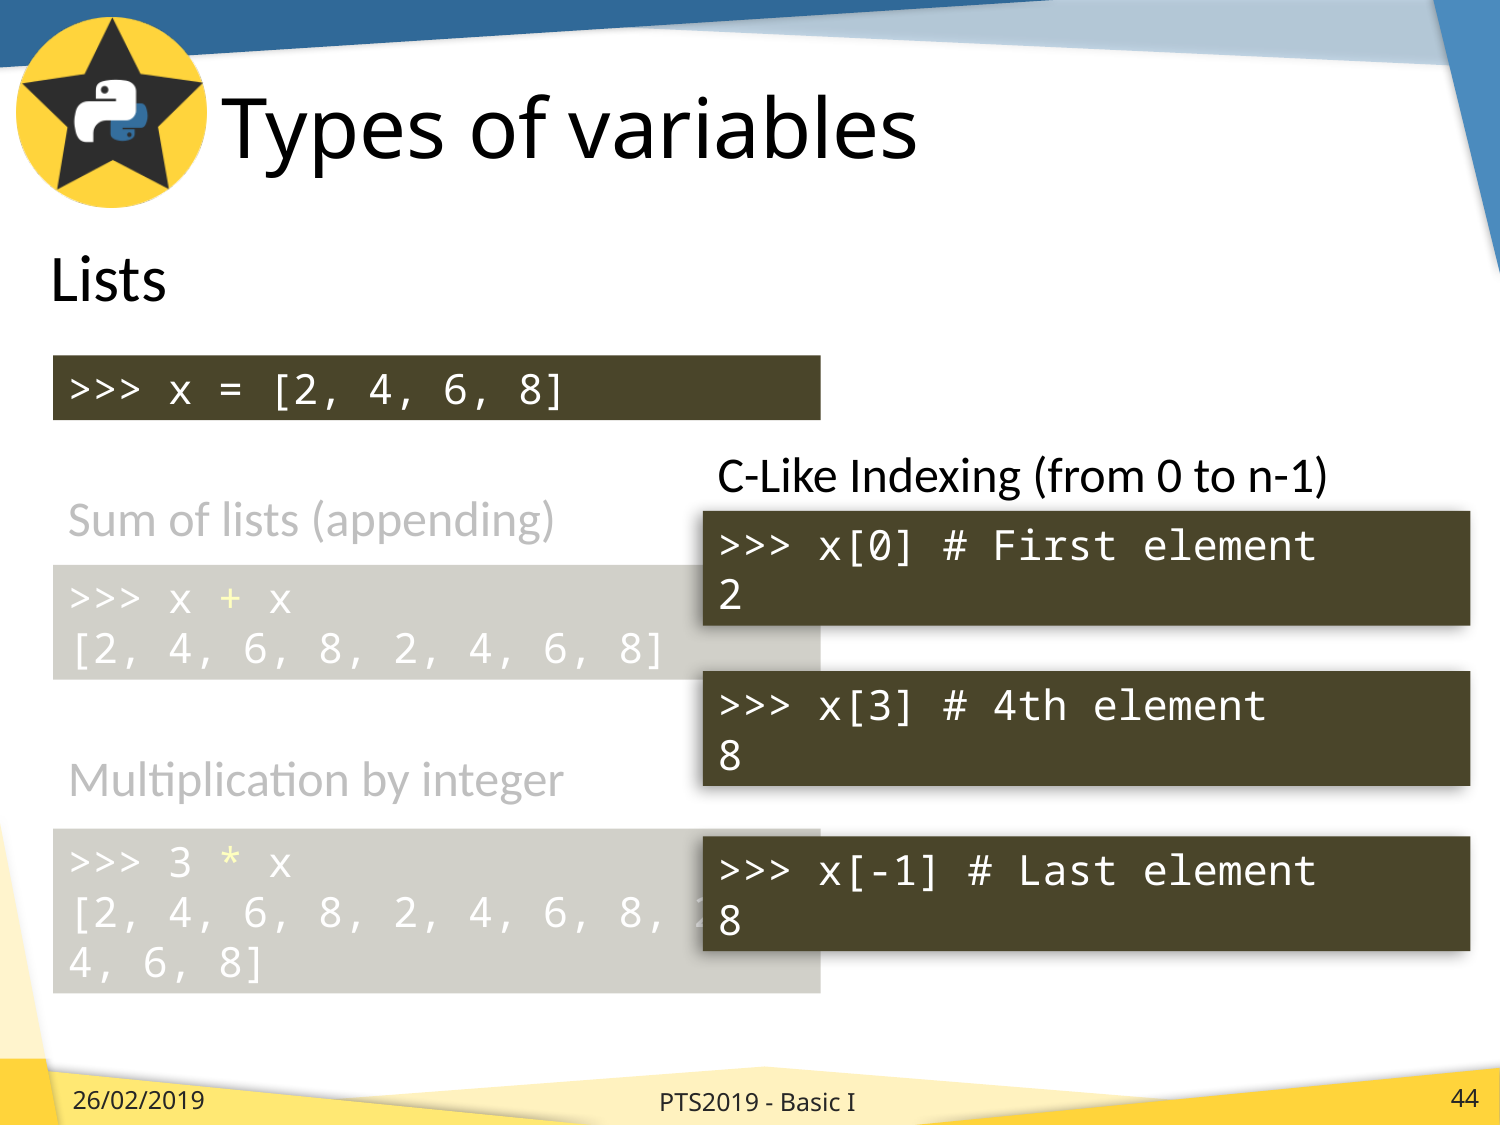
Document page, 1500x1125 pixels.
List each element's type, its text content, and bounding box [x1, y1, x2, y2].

text_box >>> x = [2, 4, 6, 8] [51, 353, 823, 422]
title Types of variables [206, 66, 1425, 185]
text_box Lists [35, 227, 402, 303]
text_box [0, 454, 882, 1061]
text_box C-Like Indexing (from 0 to n-1) [702, 434, 1500, 510]
picture [16, 17, 207, 208]
slide_number 44 [1144, 1082, 1495, 1118]
text_box >>> x[-1] # Last element 8 [702, 836, 1471, 952]
text_box >>> x[0] # First element 2 [702, 510, 1471, 626]
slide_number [57, 1082, 408, 1118]
text_box >>> x[3] # 4th element 8 [702, 671, 1471, 786]
footer PTS2019 - Basic I [520, 1071, 995, 1125]
